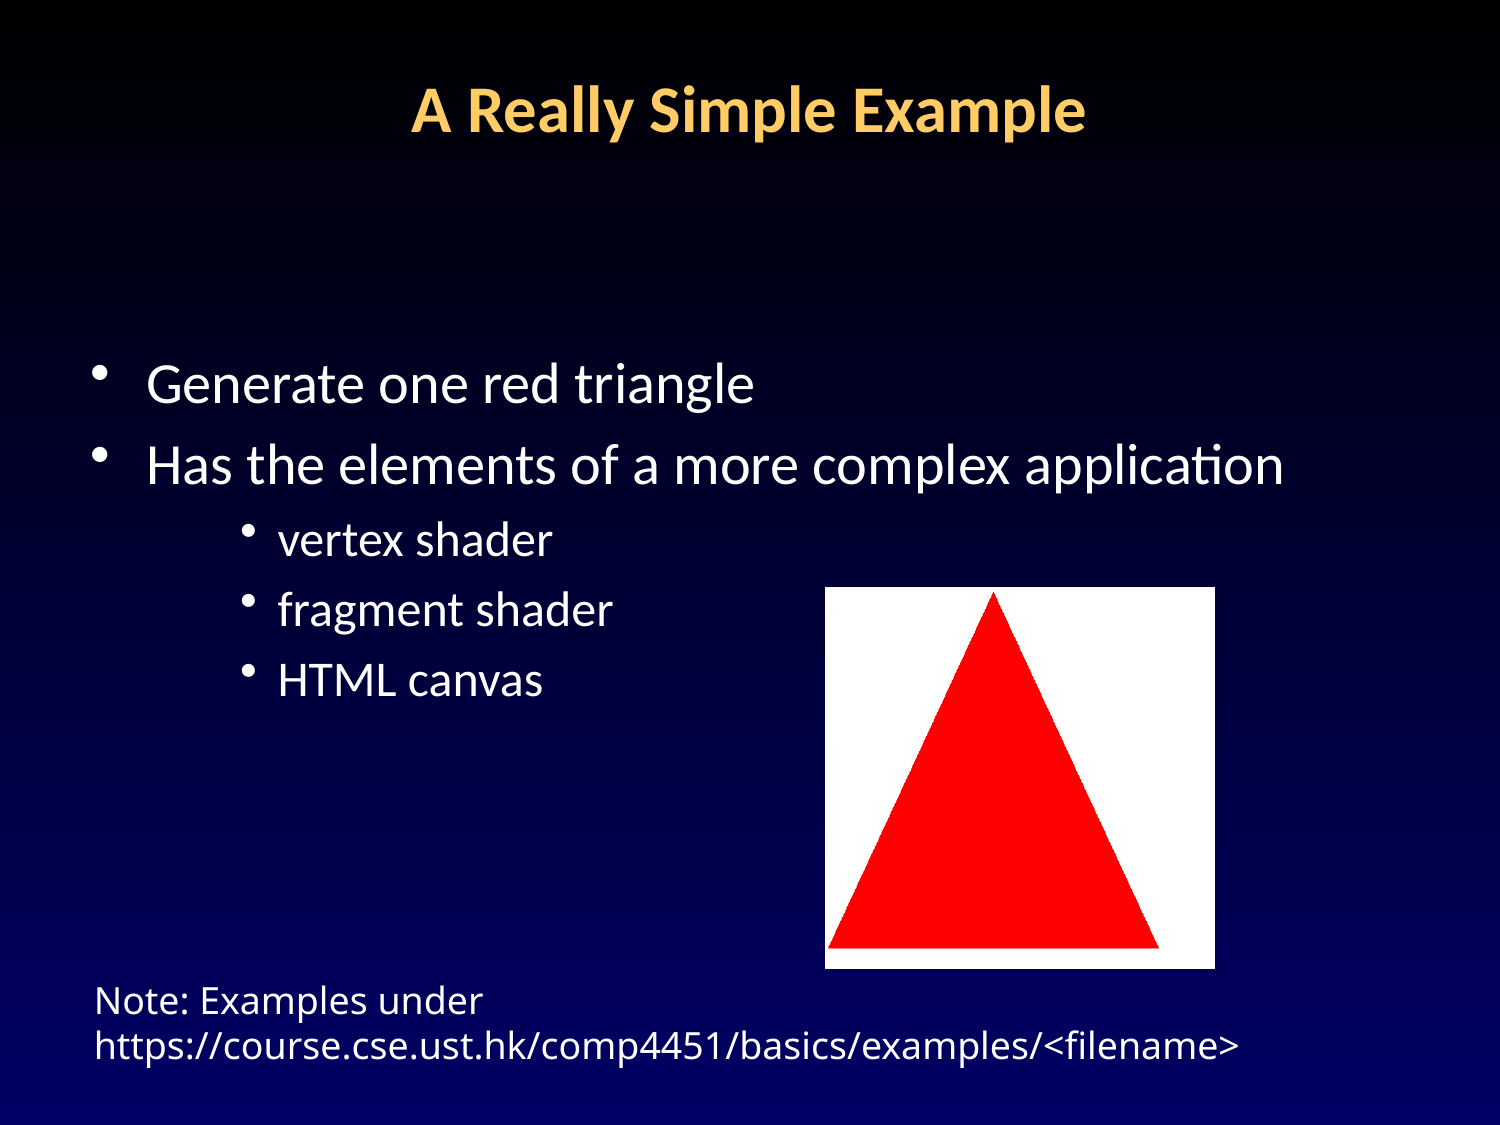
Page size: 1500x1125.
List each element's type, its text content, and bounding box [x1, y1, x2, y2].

list Generate one red triangle Has the elements of a more complex application vertex shader fragment shader HTML canvas [75, 337, 1429, 969]
title A Really Simple Example [24, 24, 1475, 188]
picture [824, 587, 1215, 969]
text_box Note: Examples under https://course.cse.ust.hk/comp4451/basics/examples/<filename> [0, 969, 1500, 1075]
